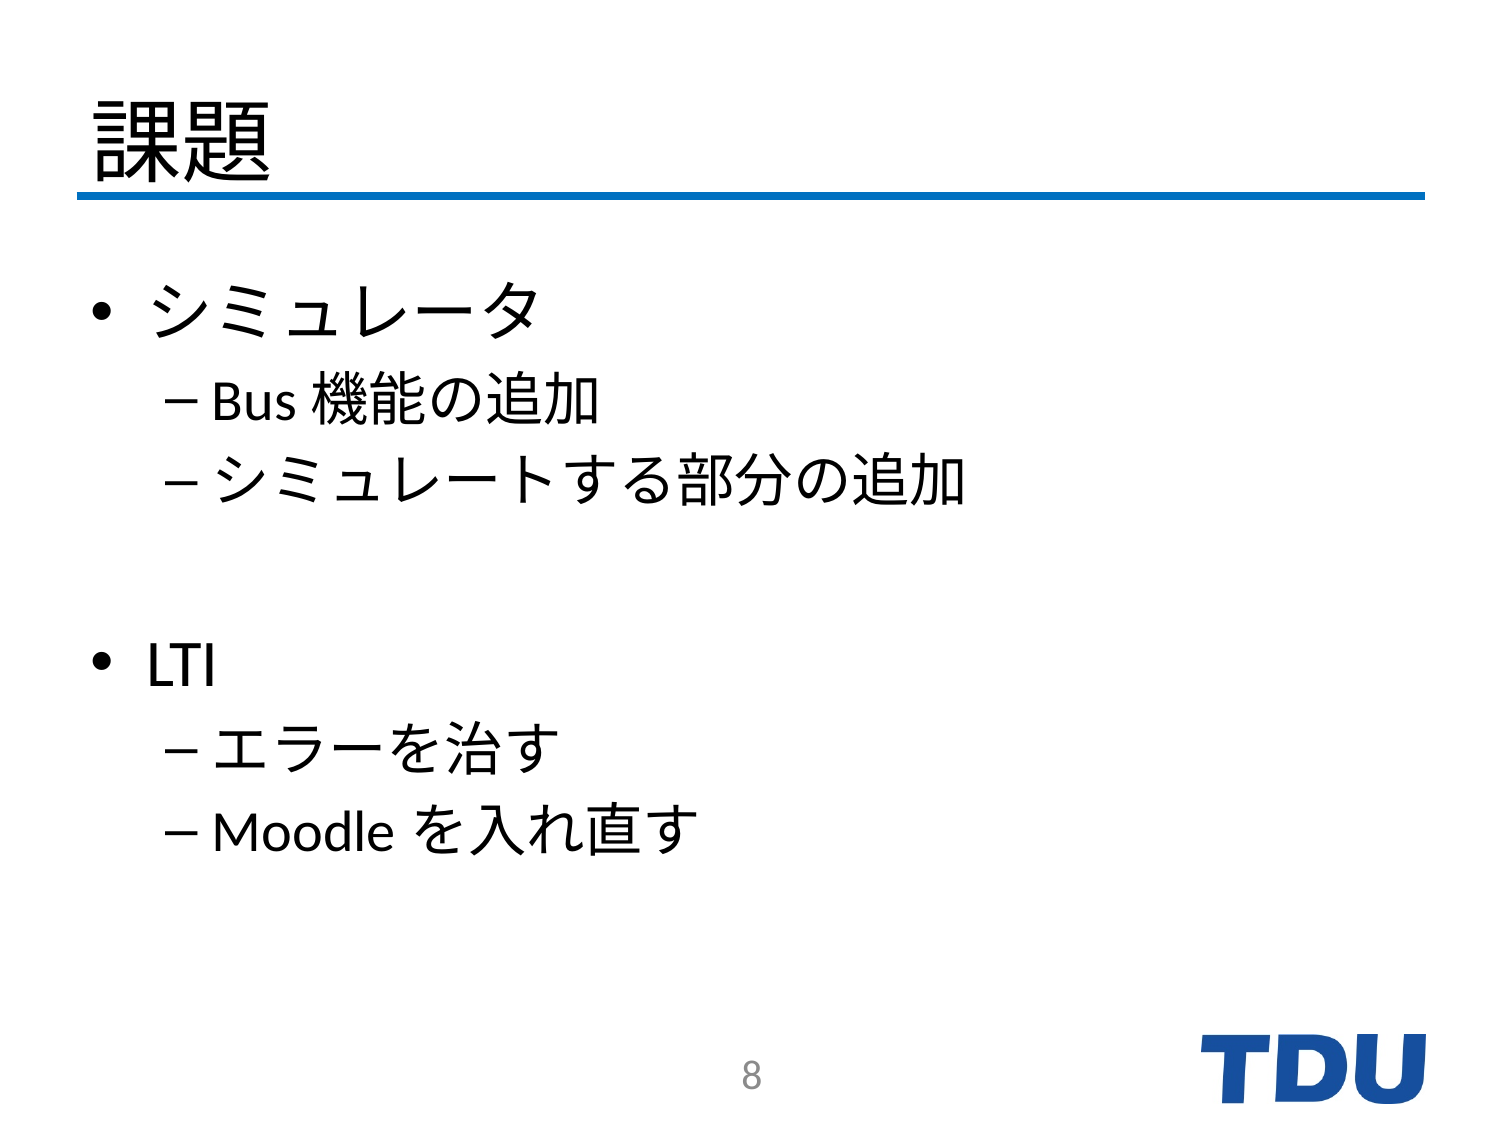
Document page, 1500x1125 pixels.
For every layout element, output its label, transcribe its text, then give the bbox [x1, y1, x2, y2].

picture [1201, 1034, 1426, 1104]
title 課題 [75, 45, 1425, 233]
list シミュレータ Bus機能の追加 シミュレートする部分の追加 LTI エラーを治す Moodleを入れ直す [75, 262, 1425, 1005]
slide_number 8 [577, 1042, 928, 1103]
